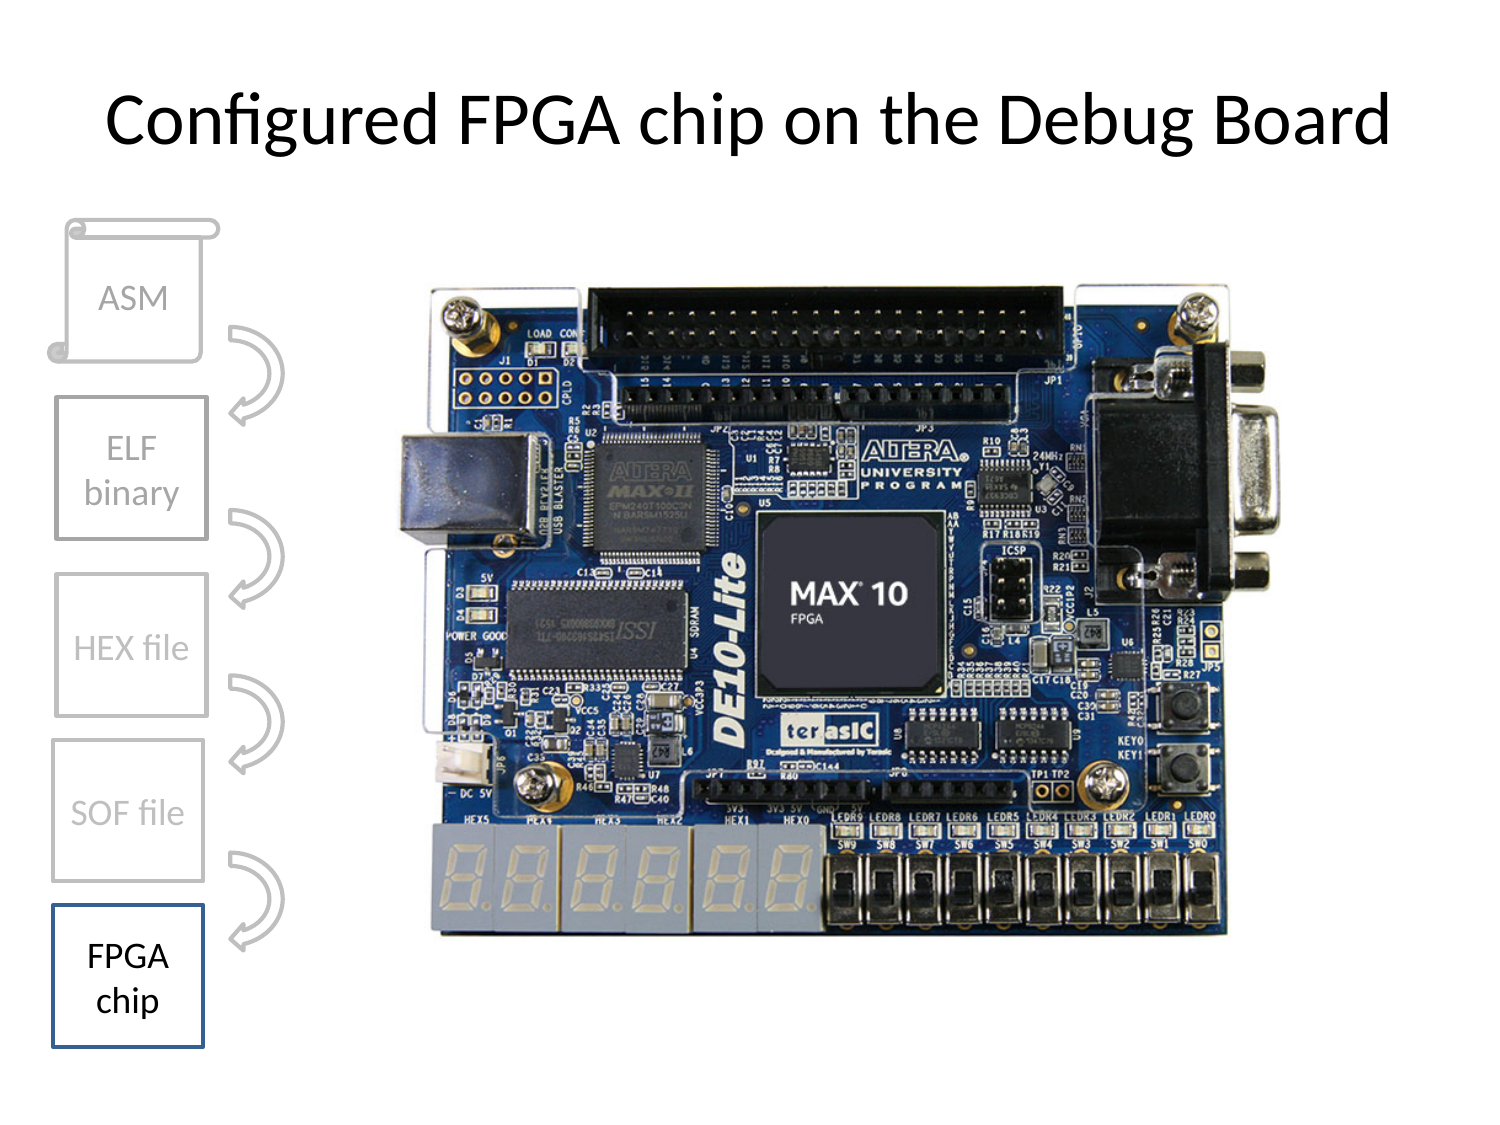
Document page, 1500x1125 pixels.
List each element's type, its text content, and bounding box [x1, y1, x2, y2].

text_box [228, 673, 285, 776]
text_box [228, 507, 285, 610]
text_box [228, 850, 285, 953]
text_box FPGA chip [51, 903, 205, 1049]
text_box HEX file [54, 572, 209, 718]
picture [336, 243, 1320, 977]
text_box SOF file [51, 738, 205, 883]
text_box ASM [46, 217, 221, 364]
text_box [228, 324, 285, 427]
text_box ELF binary [54, 395, 209, 541]
title Configured FPGA chip on the Debug Board [75, 68, 1425, 161]
